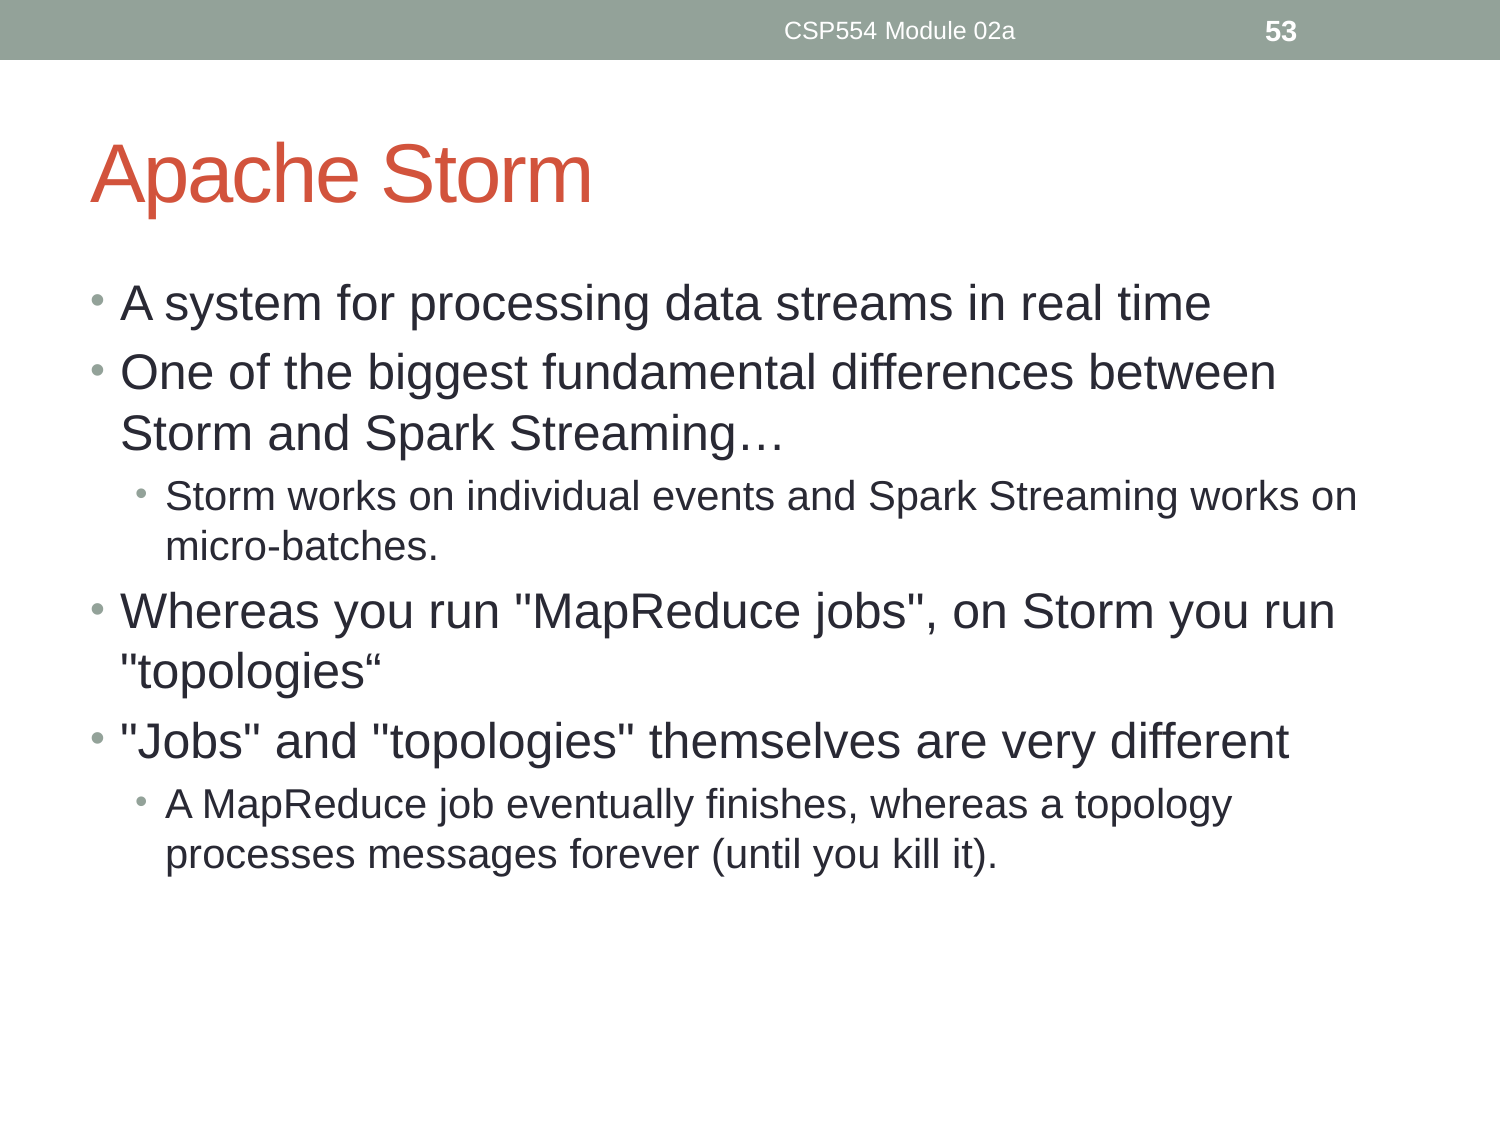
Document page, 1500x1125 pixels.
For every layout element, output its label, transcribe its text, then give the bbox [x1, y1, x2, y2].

footer CSP554 Module 02a [562, 3, 1238, 57]
slide_number 53 [1250, 3, 1425, 57]
title Apache Storm [75, 87, 1425, 250]
list A system for processing data streams in real time One of the biggest fundamental differences between Storm and Spark Streaming… Storm works on individual events and Spark Streaming works on micro-batches. Whereas you run "MapReduce jobs", on Storm you run "topologies“ "Jobs" and "topologies" themselves are very different A MapReduce job eventually finishes, whereas a topology processes messages forever (until you kill it). [75, 262, 1425, 1063]
